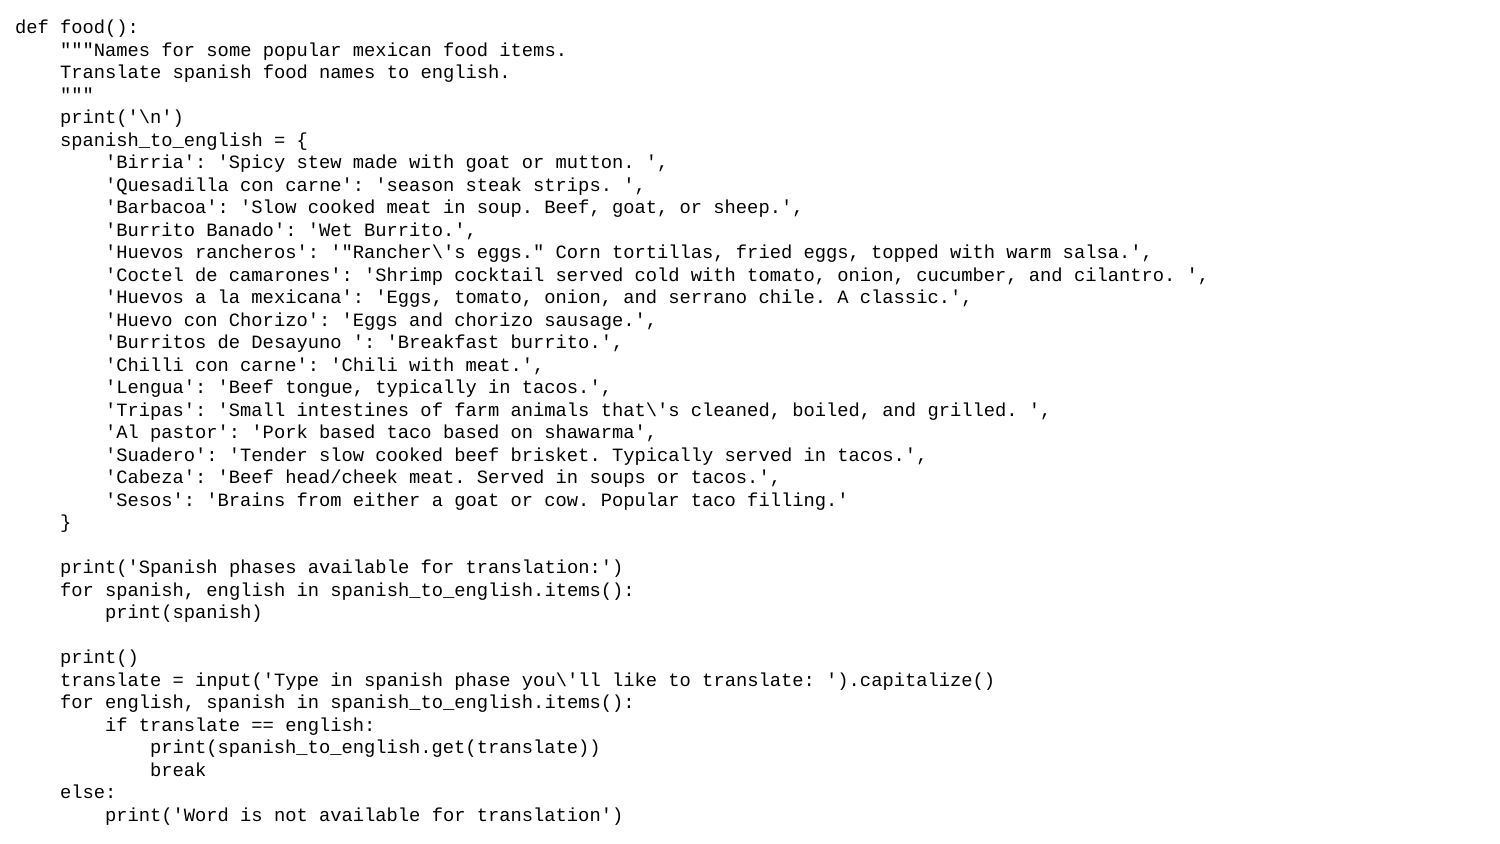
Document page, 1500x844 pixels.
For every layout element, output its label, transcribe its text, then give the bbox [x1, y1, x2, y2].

text_box def food(): """Names for some popular mexican food items. Translate spanish food names to english. """ print('\n') spanish_to_english = { 'Birria': 'Spicy stew made with goat or mutton. ', 'Quesadilla con carne': 'season steak strips. ', 'Barbacoa': 'Slow cooked meat in soup. Beef, goat, or sheep.', 'Burrito Banado': 'Wet Burrito.', 'Huevos rancheros': '"Rancher\'s eggs." Corn tortillas, fried eggs, topped with warm salsa.', 'Coctel de camarones': 'Shrimp cocktail served cold with tomato, onion, cucumber, and cilantro. ', 'Huevos a la mexicana': 'Eggs, tomato, onion, and serrano chile. A classic.', 'Huevo con Chorizo': 'Eggs and chorizo sausage.', 'Burritos de Desayuno ': 'Breakfast burrito.', 'Chilli con carne': 'Chili with meat.', 'Lengua': 'Beef tongue, typically in tacos.', 'Tripas': 'Small intestines of farm animals that\'s cleaned, boiled, and grilled. ', 'Al pastor': 'Pork based taco based on shawarma', 'Suadero': 'Tender slow cooked beef brisket. Typically served in tacos.', 'Cabeza': 'Beef head/cheek meat. Served in soups or tacos.', 'Sesos': 'Brains from either a goat or cow. Popular taco filling.' } print('Spanish phases available for translation:') for spanish, english in spanish_to_english.items(): print(spanish) print() translate = input('Type in spanish phase you\'ll like to translate: ').capitalize() for english, spanish in spanish_to_english.items(): if translate == english: print(spanish_to_english.get(translate)) break else: print('Word is not available for translation') [0, 0, 1500, 844]
